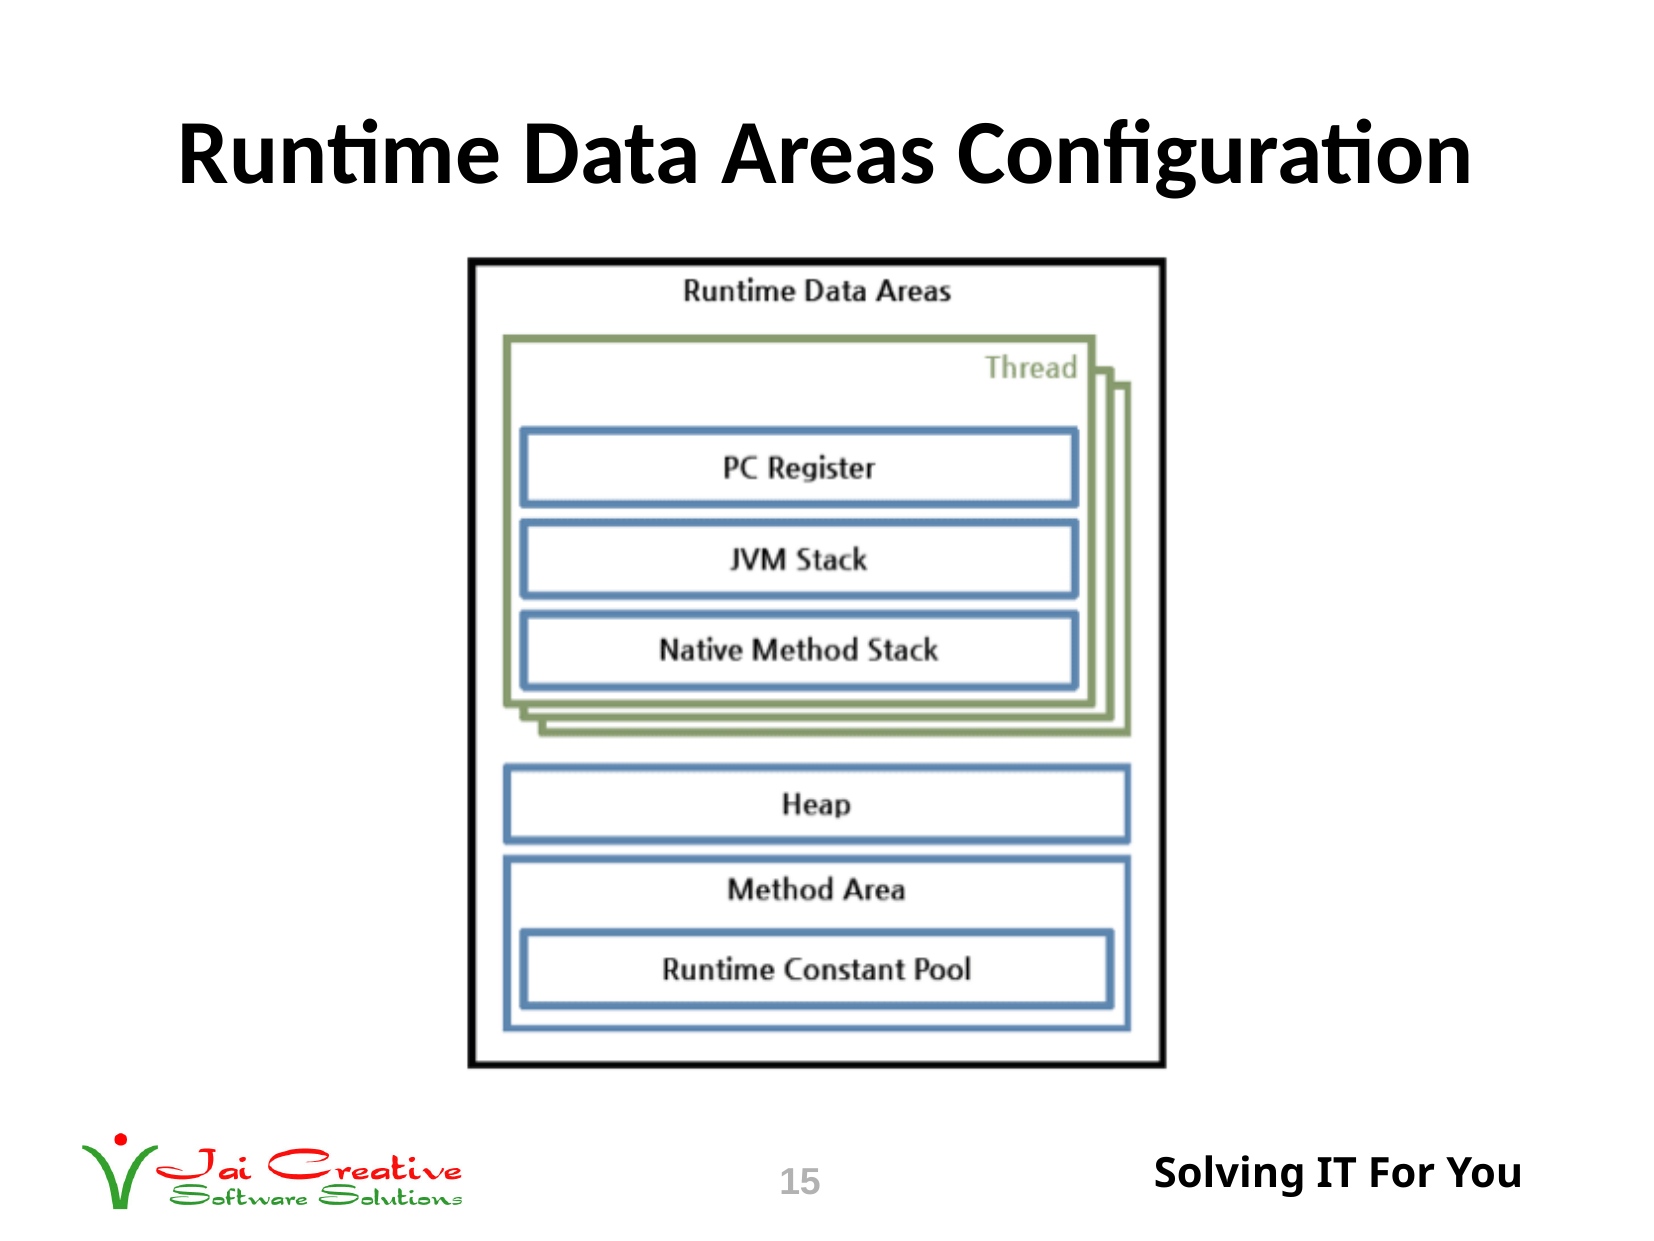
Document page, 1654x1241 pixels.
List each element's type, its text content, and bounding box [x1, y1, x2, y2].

picture [460, 241, 1184, 1080]
title Runtime Data Areas Configuration [82, 49, 1571, 257]
picture [82, 1133, 468, 1211]
slide_number 15 [614, 1149, 986, 1216]
